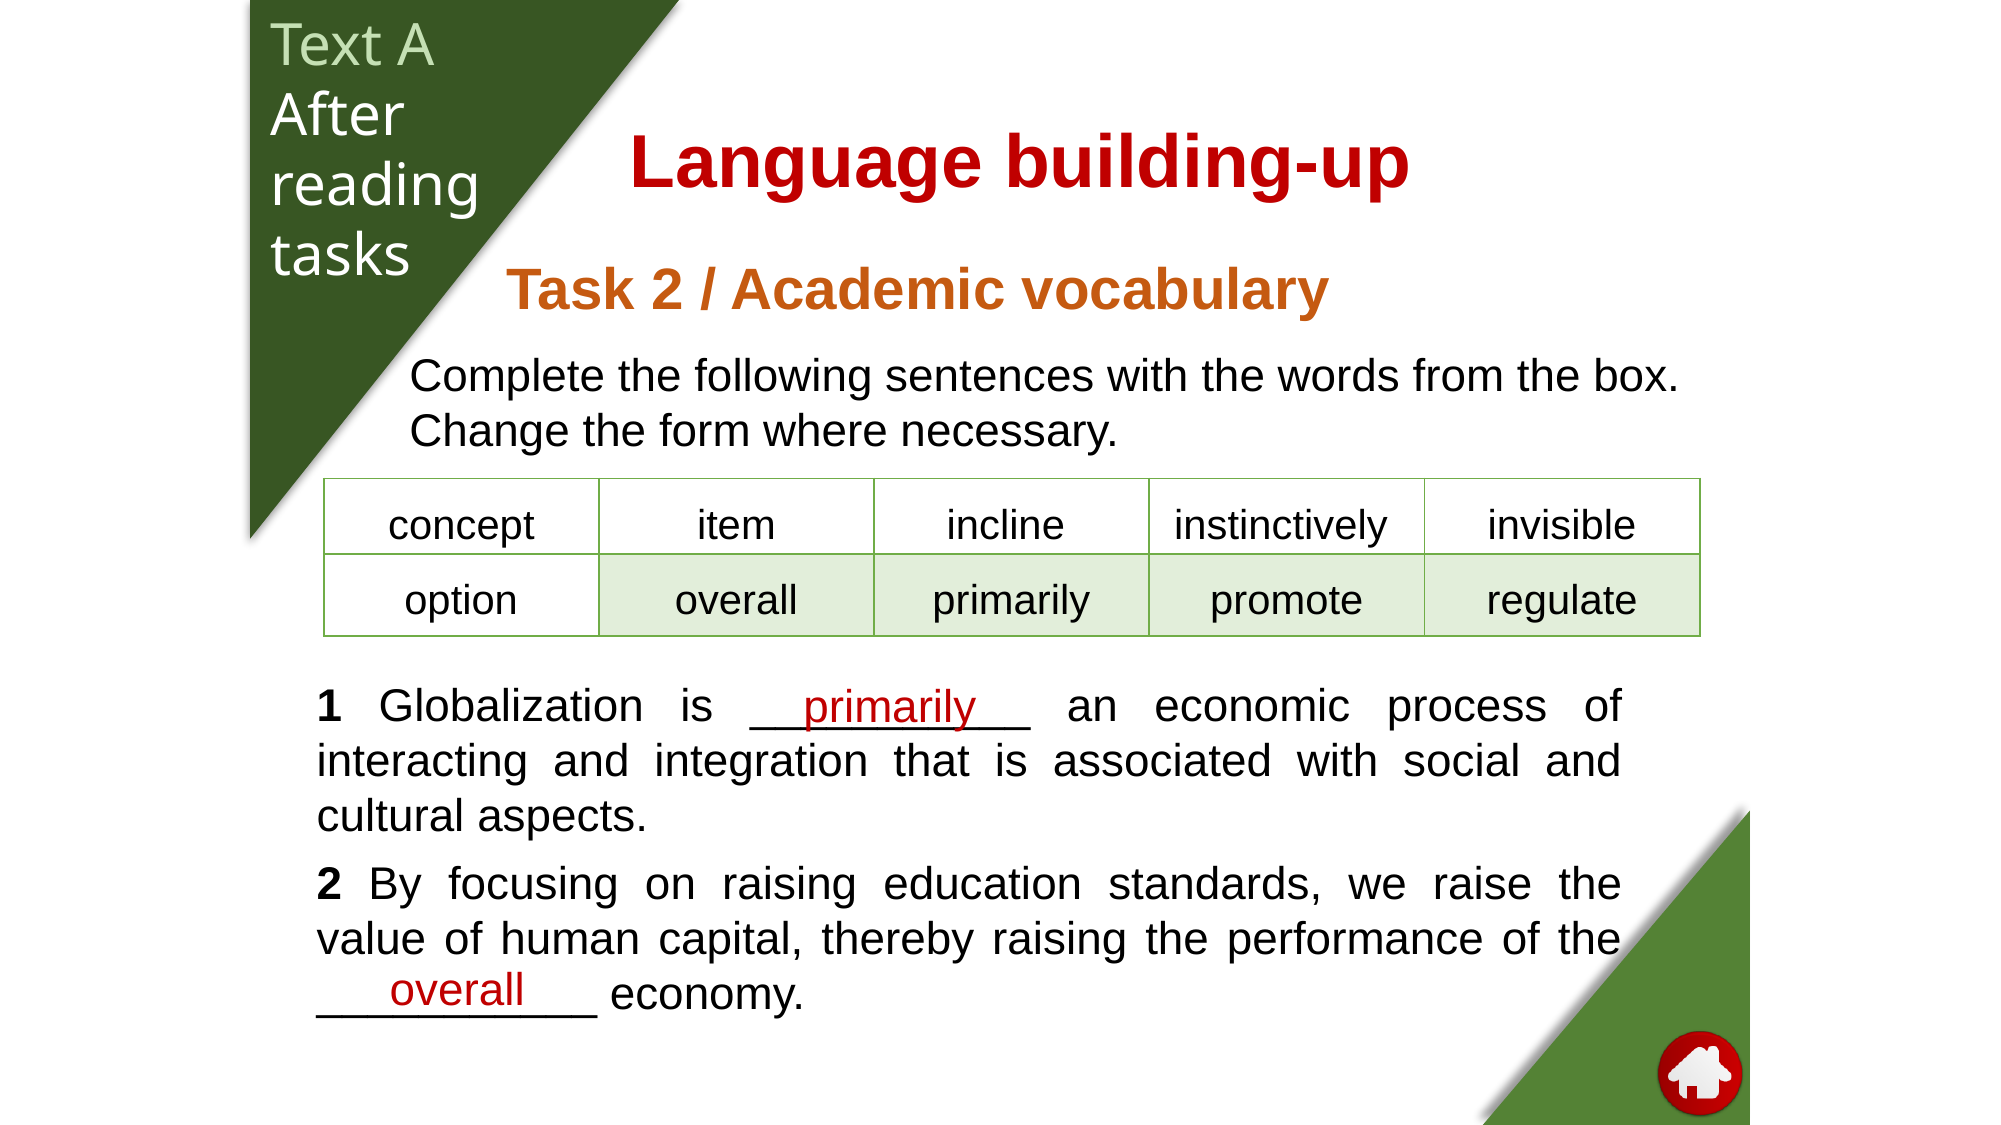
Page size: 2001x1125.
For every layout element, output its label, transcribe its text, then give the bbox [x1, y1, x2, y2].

text_box primarily [788, 668, 992, 739]
text_box Language building-up [614, 105, 1427, 210]
table_header incline [875, 479, 1148, 553]
table_header item [600, 479, 873, 553]
text_box [249, 0, 681, 542]
text_box [1481, 807, 1751, 1125]
table_cell option [325, 555, 598, 635]
picture [1649, 1024, 1750, 1125]
text_box overall [374, 952, 540, 1023]
table_header instinctively [1150, 479, 1424, 553]
text_box Task 2 / Academic vocabulary [491, 243, 1414, 329]
text_box 1 Globalization is ___________ an economic process of interacting and integration that is associated with social and cultural aspects. 2 By focusing on raising education standards, we raise the value of human capital, thereby raising the performance of the ___________ economy. [301, 668, 1638, 1026]
table_cell overall [600, 555, 873, 635]
text_box Text A After reading tasks [255, 26, 589, 268]
table_header concept [325, 479, 598, 553]
table_cell promote [1150, 555, 1424, 635]
table_header invisible [1425, 479, 1699, 553]
table_cell primarily [875, 555, 1148, 635]
table_cell regulate [1425, 555, 1699, 635]
text_box Complete the following sentences with the words from the box. Change the form where necessary. [394, 338, 1721, 463]
